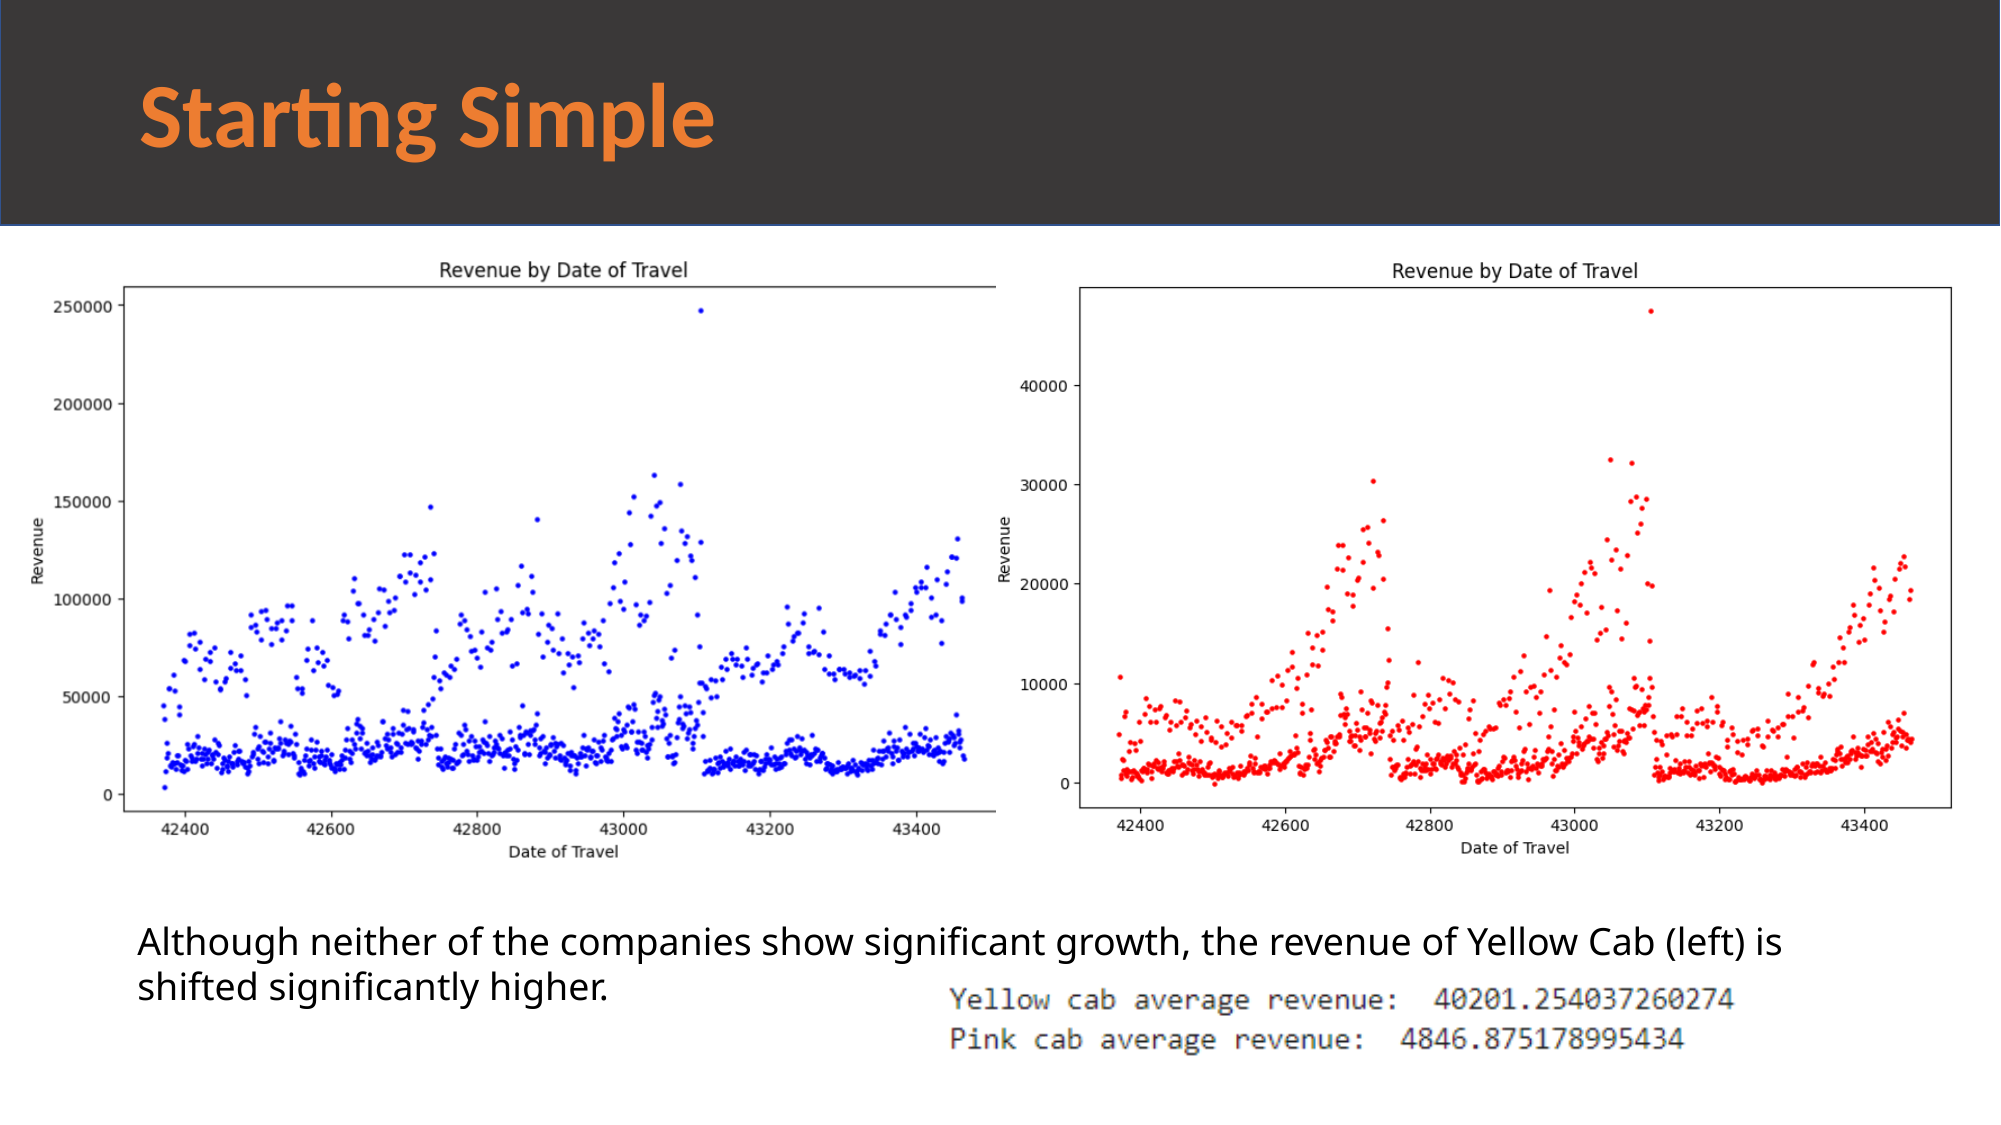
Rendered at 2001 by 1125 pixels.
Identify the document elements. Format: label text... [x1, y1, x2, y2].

text_box Starting Simple [0, 0, 2000, 225]
picture [940, 972, 1745, 1064]
text_box Although neither of the companies show significant growth, the revenue of Yellow Cab (left) is shifted significantly higher. [122, 903, 1907, 1072]
picture [24, 249, 1976, 866]
